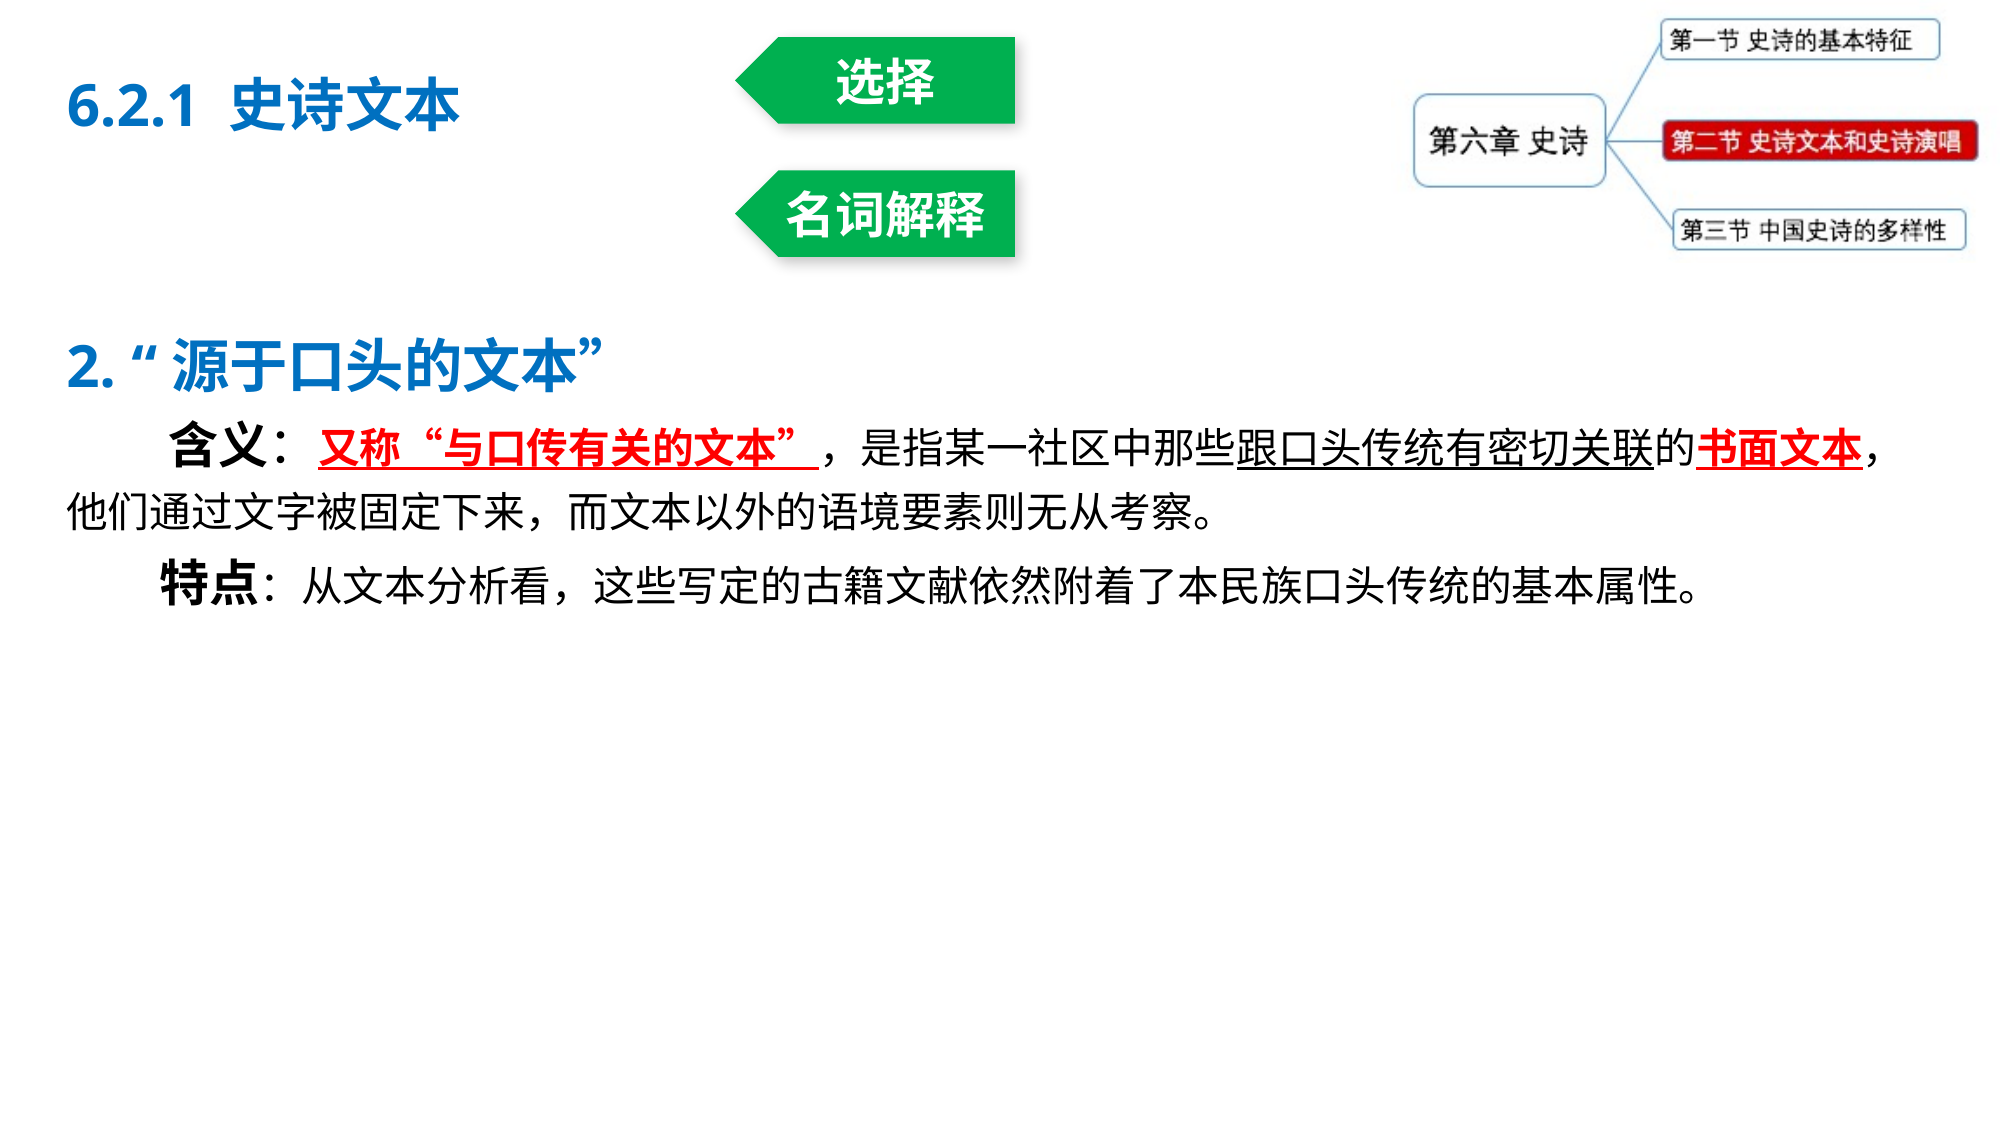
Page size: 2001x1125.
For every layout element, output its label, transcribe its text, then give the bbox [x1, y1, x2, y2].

picture [1391, 0, 2000, 263]
text_box 名词解释 [733, 169, 1016, 258]
text_box 2. “源于口头的文本” 含义：又称“与口传有关的文本”，是指某一社区中那些跟口头传统有密切关联的书面文本，他们通过文字被固定下来，而文本以外的语境要素则无从考察。 特点：从文本分析看，这些写定的古籍文献依然附着了本民族口头传统的基本属性。 [51, 303, 1917, 619]
text_box 选择 [733, 36, 1016, 125]
text_box 6.2.1 史诗文本 [52, 25, 477, 146]
